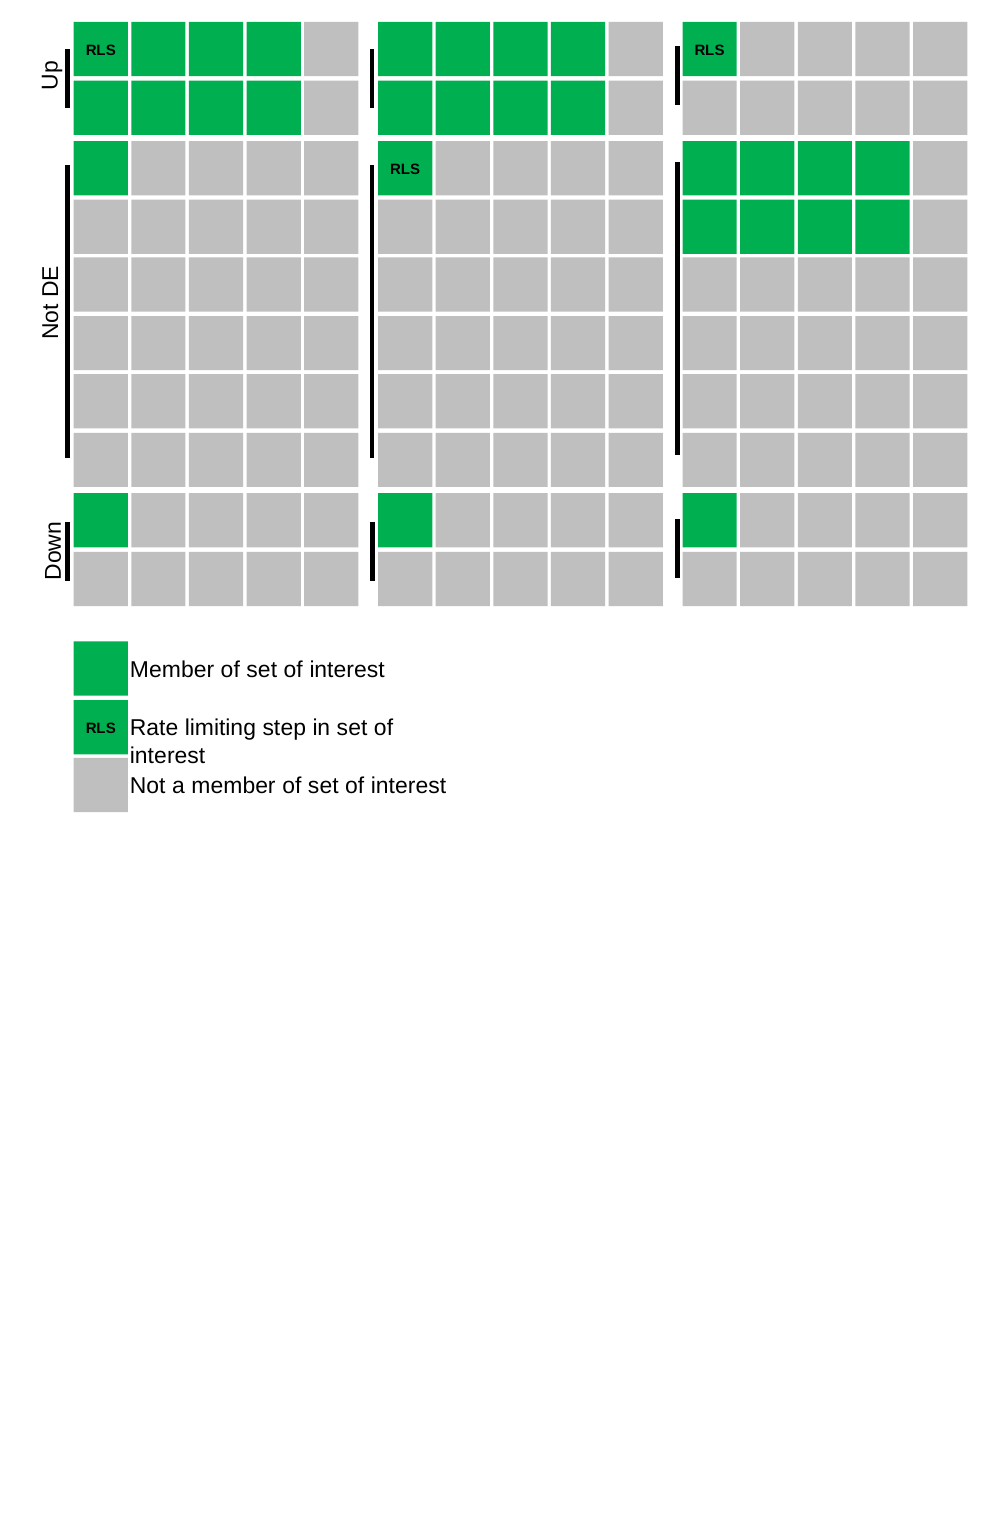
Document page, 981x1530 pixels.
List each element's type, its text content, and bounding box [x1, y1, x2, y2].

text_box [912, 315, 968, 371]
text_box [912, 256, 968, 313]
text_box [681, 373, 738, 429]
text_box [303, 492, 359, 548]
text_box [608, 80, 664, 136]
text_box [797, 21, 853, 77]
text_box [550, 80, 606, 136]
text_box [854, 373, 911, 429]
text_box [246, 551, 302, 607]
text_box [435, 199, 491, 255]
text_box [188, 21, 244, 77]
text_box [73, 140, 129, 196]
text_box [246, 80, 302, 136]
text_box [681, 492, 738, 548]
text_box [130, 199, 187, 255]
text_box [608, 492, 664, 548]
text_box [130, 432, 187, 488]
text_box [739, 432, 795, 488]
text_box Not DE [27, 247, 67, 359]
text_box [435, 315, 491, 371]
text_box [854, 80, 911, 136]
text_box [739, 199, 795, 255]
text_box [73, 757, 129, 813]
text_box Member of set of interest [129, 647, 405, 690]
text_box [912, 373, 968, 429]
text_box [854, 256, 911, 313]
text_box [377, 492, 433, 548]
text_box [608, 373, 664, 429]
text_box [130, 373, 187, 429]
text_box [912, 492, 968, 548]
text_box [73, 256, 129, 313]
text_box [550, 551, 606, 607]
text_box [435, 21, 491, 77]
text_box [739, 140, 795, 196]
text_box [246, 21, 302, 77]
text_box [188, 432, 244, 488]
text_box [681, 256, 738, 313]
text_box [681, 315, 738, 371]
text_box [188, 256, 244, 313]
text_box [73, 315, 129, 371]
text_box [73, 551, 129, 607]
text_box [303, 80, 359, 136]
text_box [608, 140, 664, 196]
text_box [303, 432, 359, 488]
text_box [608, 256, 664, 313]
text_box [797, 256, 853, 313]
text_box [188, 80, 244, 136]
text_box [608, 199, 664, 255]
text_box [681, 199, 738, 255]
text_box [73, 492, 129, 548]
text_box [435, 492, 491, 548]
text_box [739, 256, 795, 313]
text_box [246, 432, 302, 488]
text_box [912, 199, 968, 255]
text_box [188, 315, 244, 371]
text_box [608, 432, 664, 488]
text_box [608, 315, 664, 371]
text_box [435, 256, 491, 313]
text_box [797, 80, 853, 136]
text_box RLS [681, 21, 738, 77]
text_box [550, 492, 606, 548]
text_box [550, 373, 606, 429]
text_box [73, 373, 129, 429]
text_box [492, 199, 549, 255]
text_box [681, 80, 738, 136]
text_box [492, 492, 549, 548]
text_box [246, 492, 302, 548]
text_box [377, 373, 433, 429]
text_box [797, 492, 853, 548]
text_box Not a member of set of interest [115, 762, 490, 806]
text_box [681, 140, 738, 196]
text_box [377, 256, 433, 313]
text_box [303, 373, 359, 429]
text_box [492, 551, 549, 607]
text_box [377, 432, 433, 488]
text_box [246, 373, 302, 429]
text_box [912, 140, 968, 196]
text_box [435, 373, 491, 429]
text_box Up [27, 42, 70, 109]
text_box [246, 256, 302, 313]
text_box [435, 140, 491, 196]
text_box [130, 256, 187, 313]
text_box [130, 21, 187, 77]
text_box [797, 551, 853, 607]
text_box [435, 80, 491, 136]
text_box [912, 80, 968, 136]
text_box [492, 256, 549, 313]
text_box Rate limiting step in set of interest [115, 705, 490, 762]
text_box [912, 551, 968, 607]
text_box [681, 551, 738, 607]
text_box [130, 140, 187, 196]
text_box [377, 551, 433, 607]
text_box [912, 21, 968, 77]
text_box [854, 315, 911, 371]
text_box [912, 432, 968, 488]
text_box [854, 140, 911, 196]
text_box [130, 80, 187, 136]
text_box [550, 199, 606, 255]
text_box [739, 373, 795, 429]
text_box [854, 492, 911, 548]
text_box [492, 21, 549, 77]
text_box [739, 80, 795, 136]
text_box [246, 315, 302, 371]
text_box [303, 199, 359, 255]
text_box [303, 140, 359, 196]
text_box [797, 373, 853, 429]
text_box [303, 315, 359, 371]
text_box [188, 492, 244, 548]
text_box [854, 551, 911, 607]
text_box [739, 492, 795, 548]
text_box [550, 256, 606, 313]
text_box [377, 315, 433, 371]
text_box [492, 80, 549, 136]
text_box [435, 432, 491, 488]
text_box [550, 140, 606, 196]
text_box [797, 432, 853, 488]
text_box [739, 21, 795, 77]
text_box [492, 140, 549, 196]
text_box [246, 140, 302, 196]
text_box [797, 315, 853, 371]
text_box [130, 315, 187, 371]
text_box [492, 432, 549, 488]
text_box [797, 140, 853, 196]
text_box [188, 373, 244, 429]
text_box [854, 199, 911, 255]
text_box [303, 21, 359, 77]
text_box [492, 315, 549, 371]
text_box [188, 199, 244, 255]
text_box [188, 551, 244, 607]
text_box [854, 432, 911, 488]
text_box [73, 80, 129, 136]
text_box [73, 640, 129, 697]
text_box [550, 21, 606, 77]
text_box [550, 315, 606, 371]
text_box [73, 199, 129, 255]
text_box [377, 21, 433, 77]
text_box [377, 199, 433, 255]
text_box [739, 551, 795, 607]
text_box [435, 551, 491, 607]
text_box [608, 21, 664, 77]
text_box [73, 432, 129, 488]
text_box RLS [73, 21, 129, 77]
text_box [303, 551, 359, 607]
text_box [130, 551, 187, 607]
text_box [246, 199, 302, 255]
text_box RLS [73, 699, 129, 755]
text_box [739, 315, 795, 371]
text_box [303, 256, 359, 313]
text_box [797, 199, 853, 255]
text_box [681, 432, 738, 488]
text_box [608, 551, 664, 607]
text_box [854, 21, 911, 77]
text_box [550, 432, 606, 488]
text_box [377, 80, 433, 136]
text_box [188, 140, 244, 196]
text_box RLS [377, 140, 433, 196]
text_box [130, 492, 187, 548]
text_box Down [30, 502, 73, 600]
text_box [492, 373, 549, 429]
